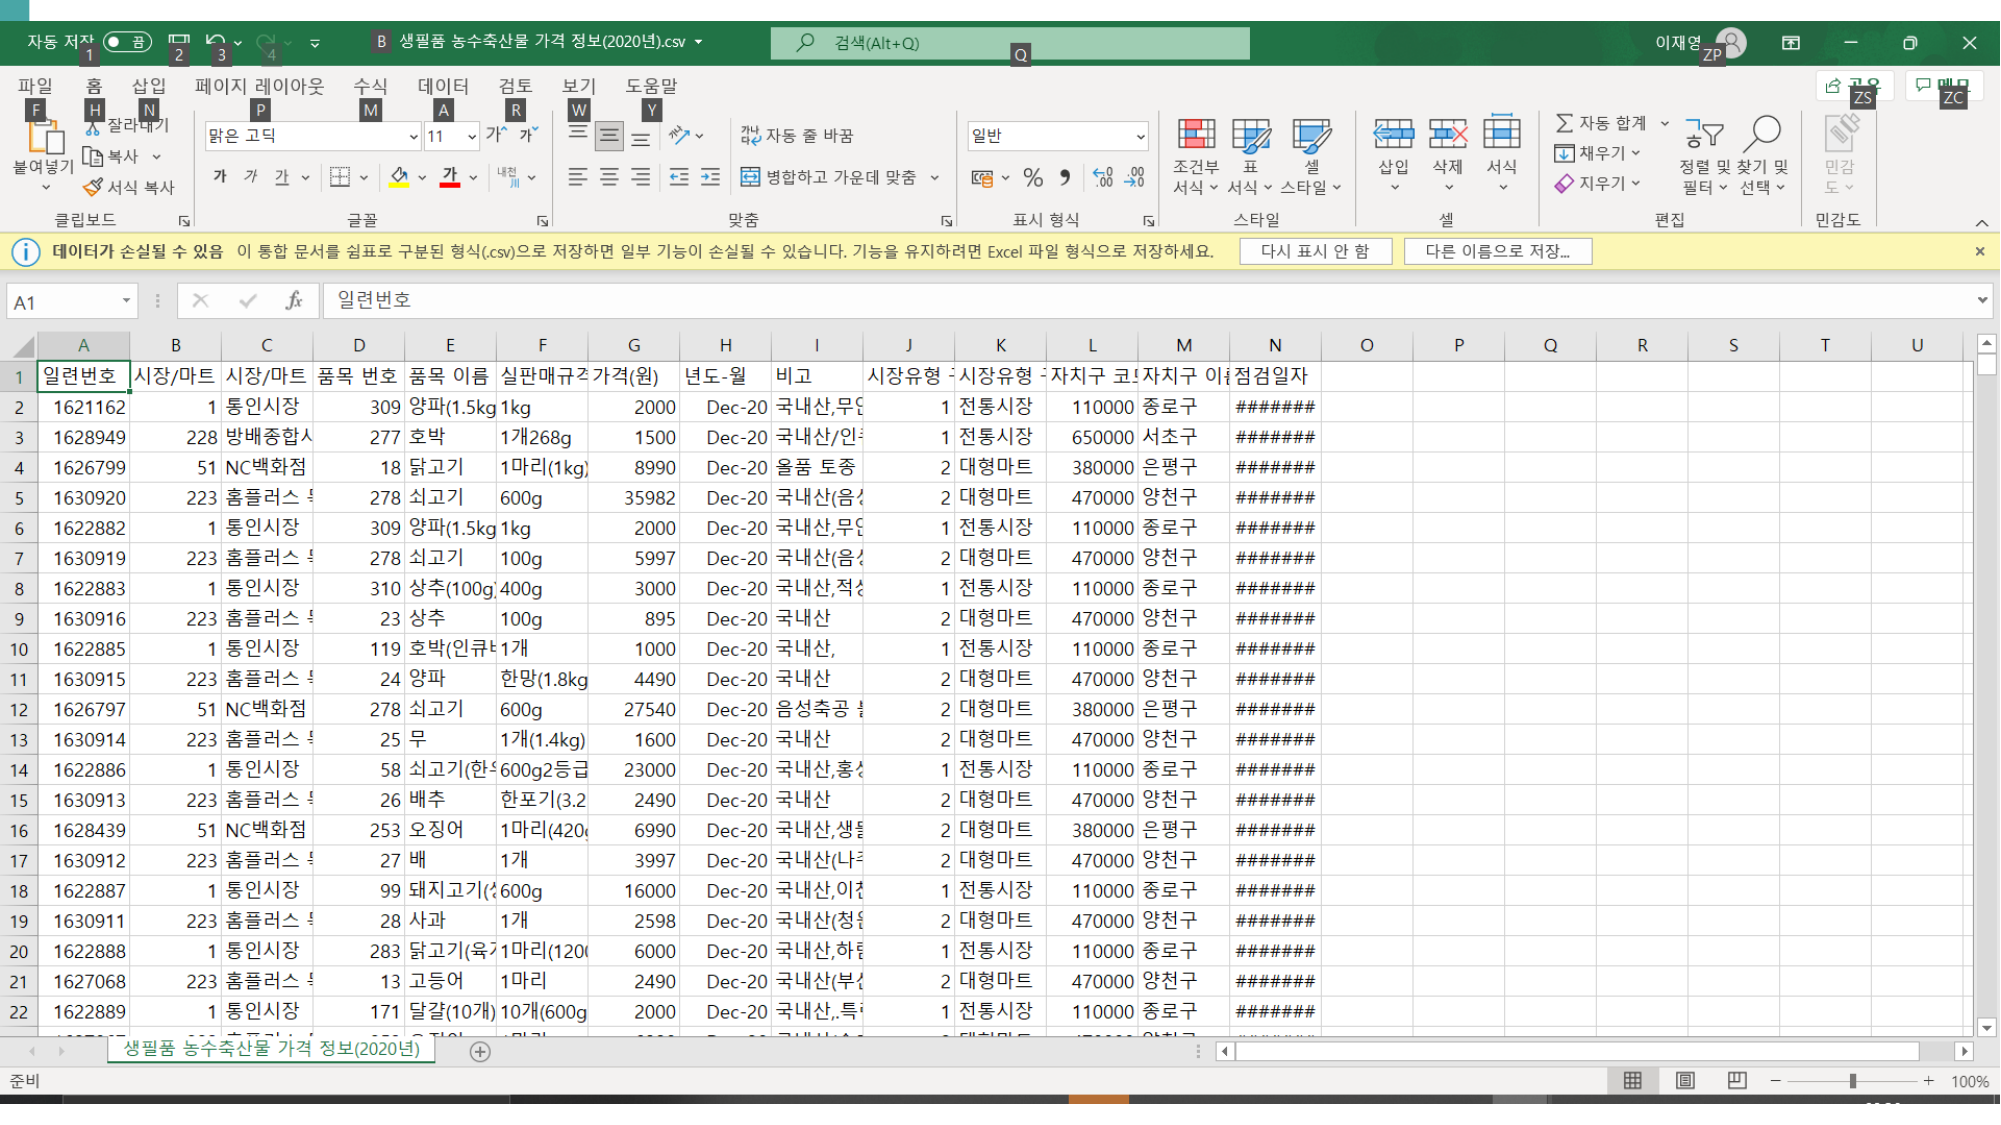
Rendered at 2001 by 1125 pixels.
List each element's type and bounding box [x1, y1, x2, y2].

picture [0, 21, 2000, 1104]
text_box [0, 0, 30, 21]
